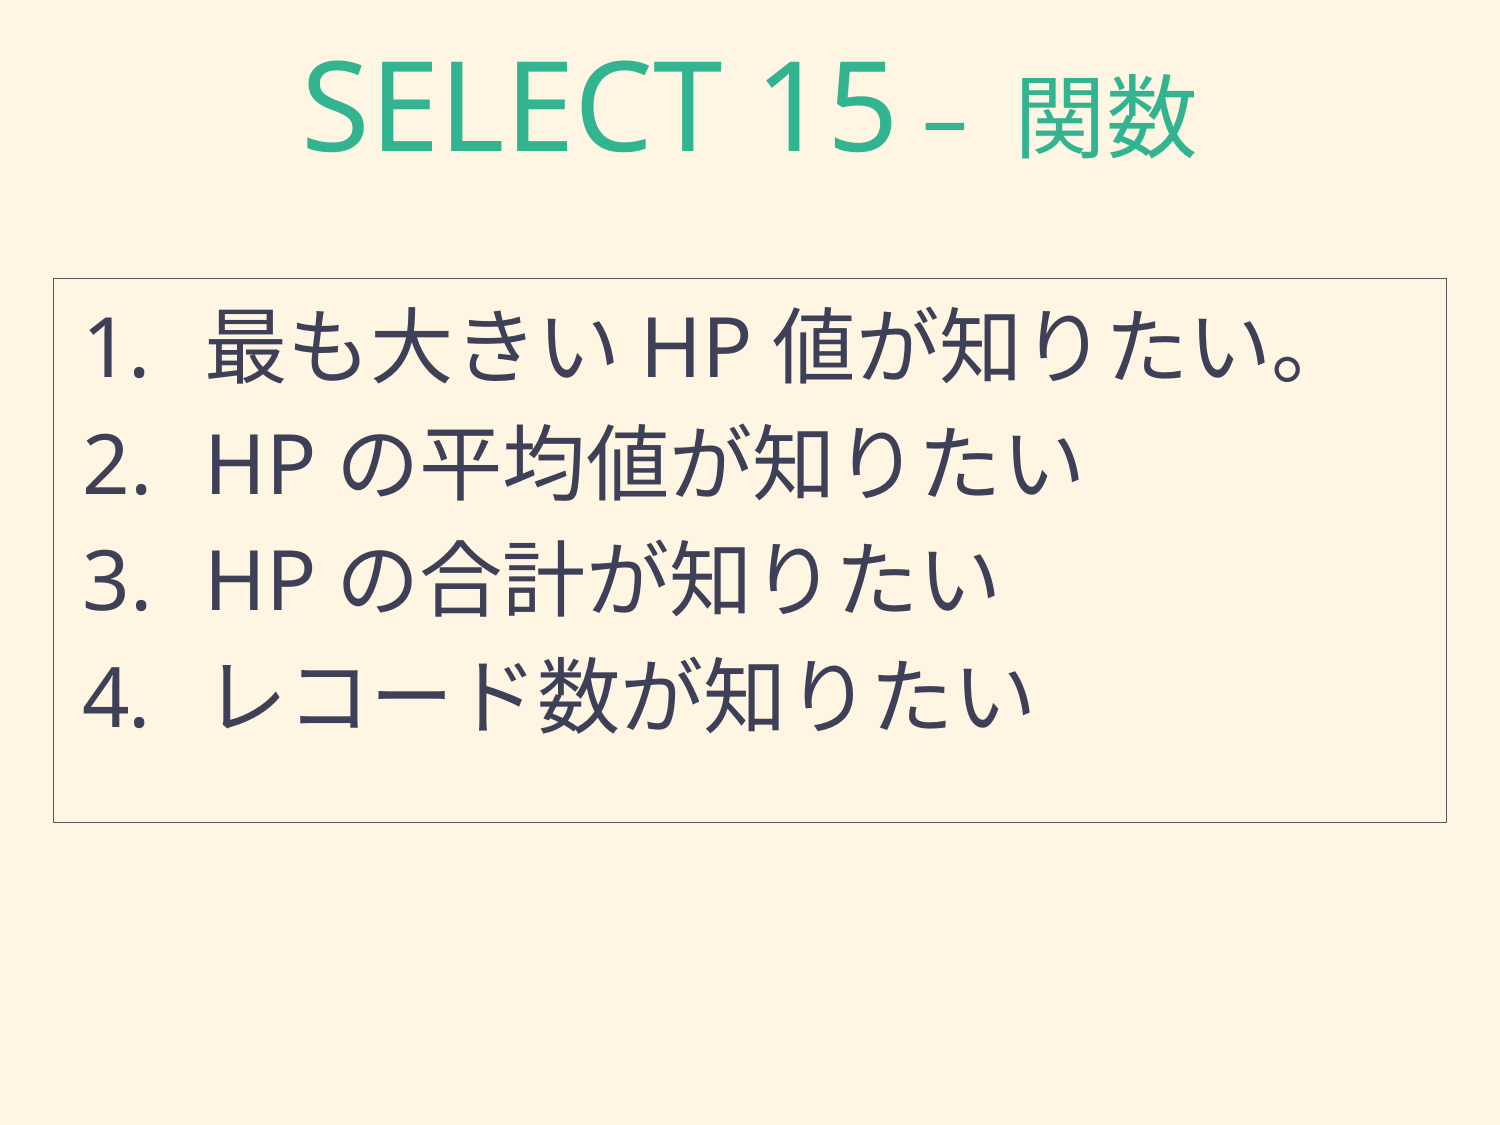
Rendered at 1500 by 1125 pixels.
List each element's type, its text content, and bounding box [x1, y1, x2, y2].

text_box 最も大きいHP値が知りたい。 HPの平均値が知りたい HPの合計が知りたい レコード数が知りたい [53, 278, 1447, 823]
title SELECT 15 – 関数 [75, 7, 1425, 195]
